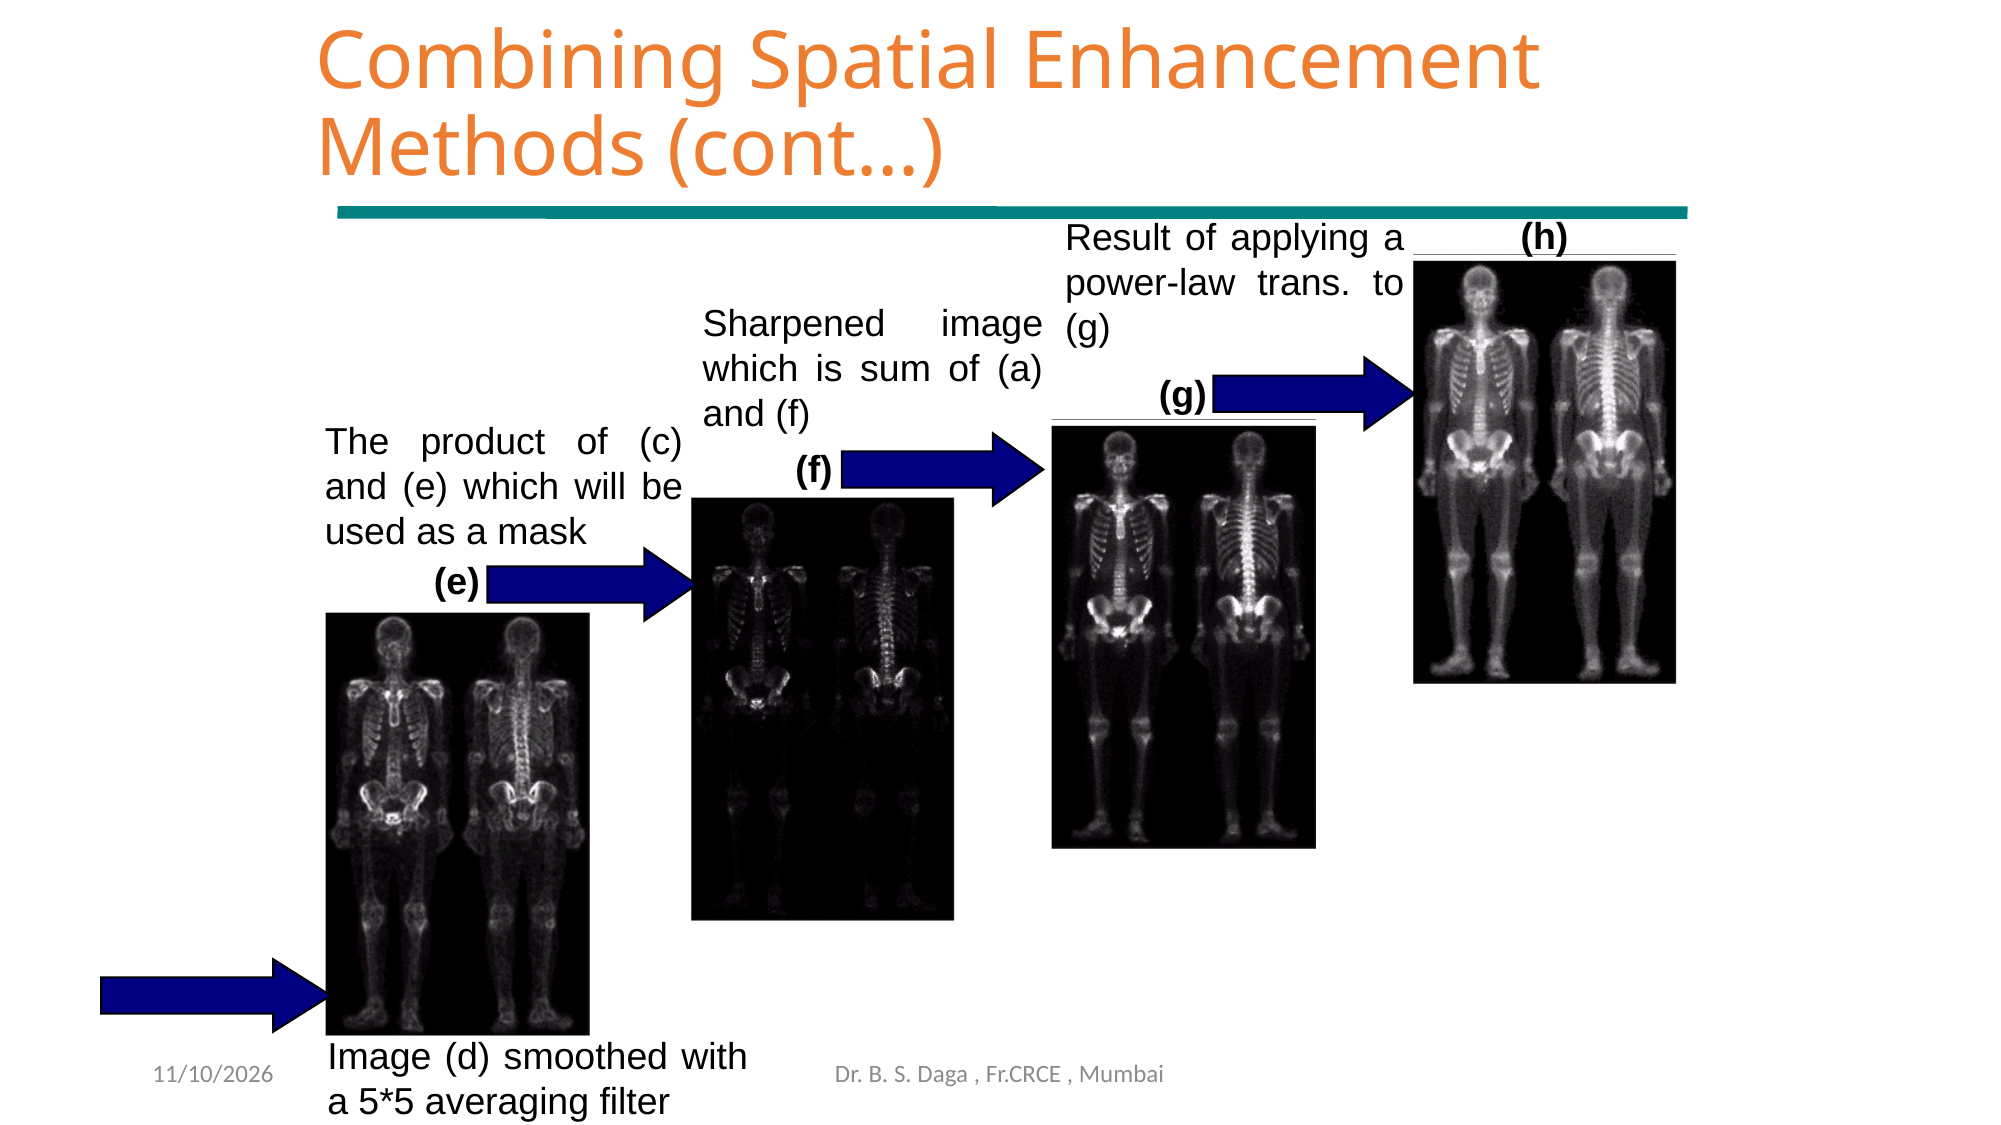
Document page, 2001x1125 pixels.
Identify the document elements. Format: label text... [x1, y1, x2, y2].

text_box The product of (c) and (e) which will be used as a mask [310, 409, 698, 560]
text_box [101, 959, 322, 1032]
picture [685, 494, 959, 924]
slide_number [137, 1042, 588, 1103]
text_box (h) [1505, 213, 1584, 254]
text_box (f) [780, 437, 848, 494]
picture [1407, 254, 1680, 689]
picture [322, 609, 595, 1041]
text_box (h) [1505, 205, 1584, 212]
text_box [495, 560, 685, 621]
picture [1048, 419, 1316, 854]
text_box Result of applying a power-law trans. to (g) [1050, 205, 1419, 212]
title Combining Spatial Enhancement Methods (cont…) [300, 12, 1750, 200]
text_box (g) [1144, 362, 1222, 419]
footer Dr. B. S. Daga , Fr.CRCE , Mumbai [662, 1042, 1338, 1103]
text_box Result of applying a power-law trans. to (g) [1050, 213, 1419, 356]
text_box Image (d) smoothed with a 5*5 averaging filter [312, 1024, 763, 1125]
text_box [848, 442, 1044, 506]
text_box [1213, 357, 1407, 430]
text_box Sharpened image which is sum of (a) and (f) [687, 291, 1058, 442]
text_box (e) [419, 549, 495, 609]
